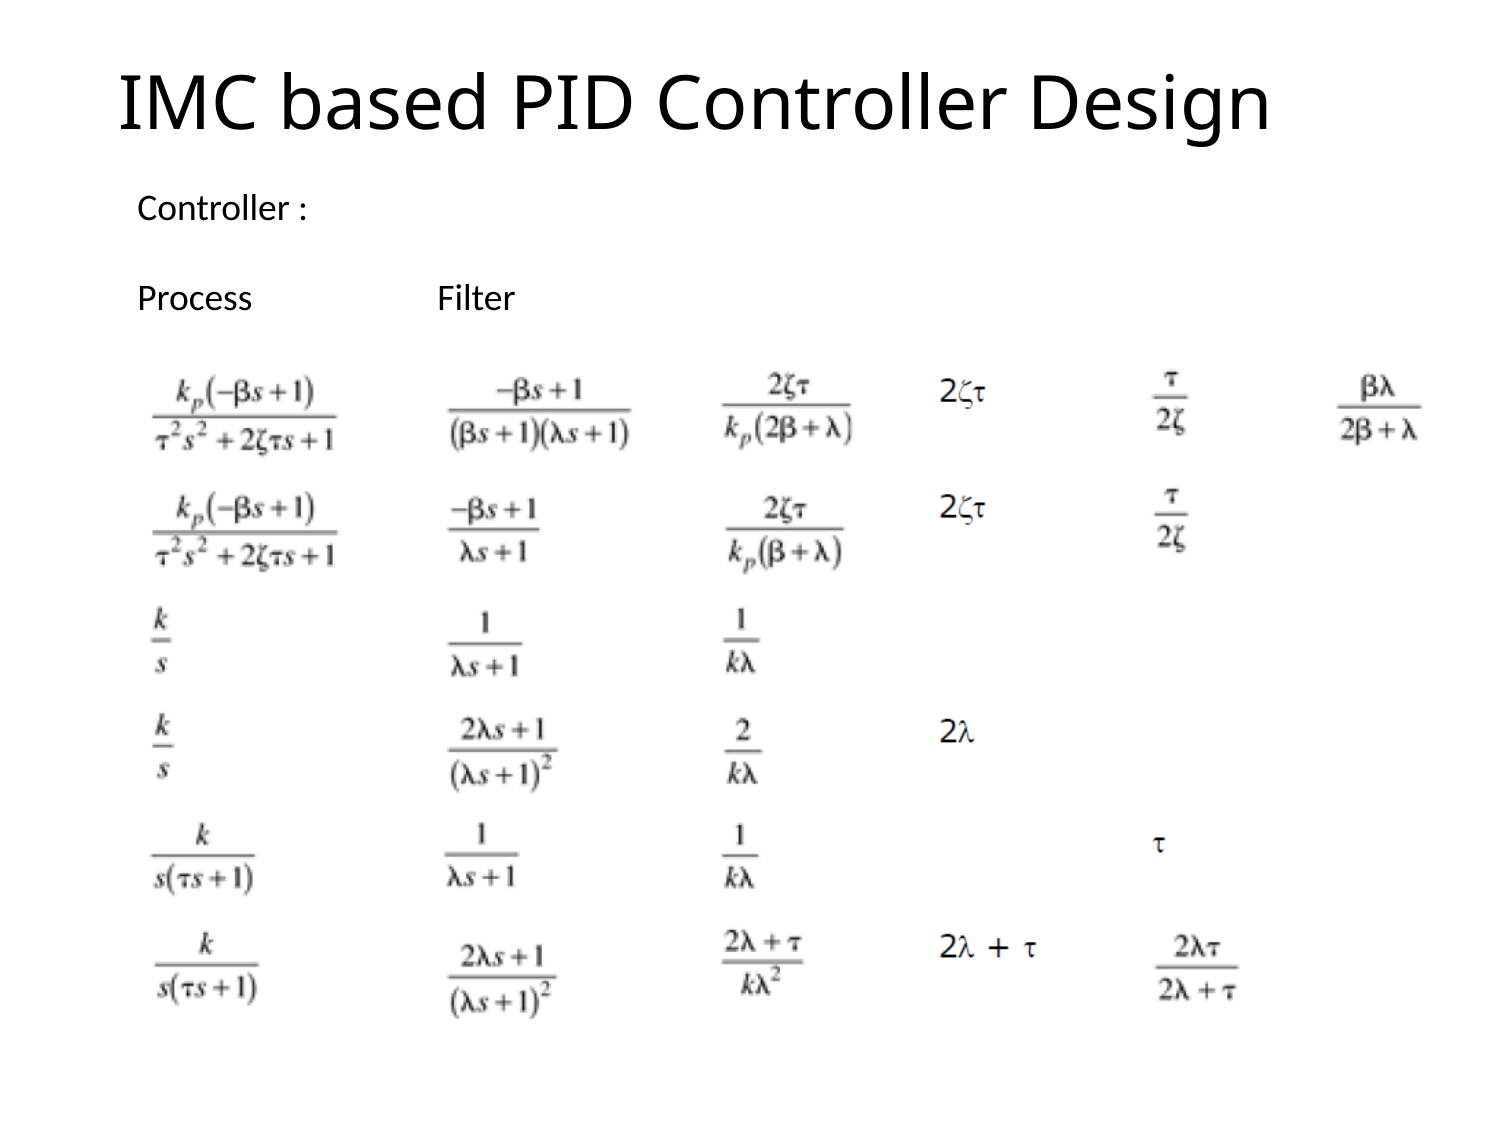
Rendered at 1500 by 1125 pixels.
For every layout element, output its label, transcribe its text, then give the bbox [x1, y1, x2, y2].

picture [103, 351, 1447, 1019]
title IMC based PID Controller Design [103, 59, 1397, 150]
